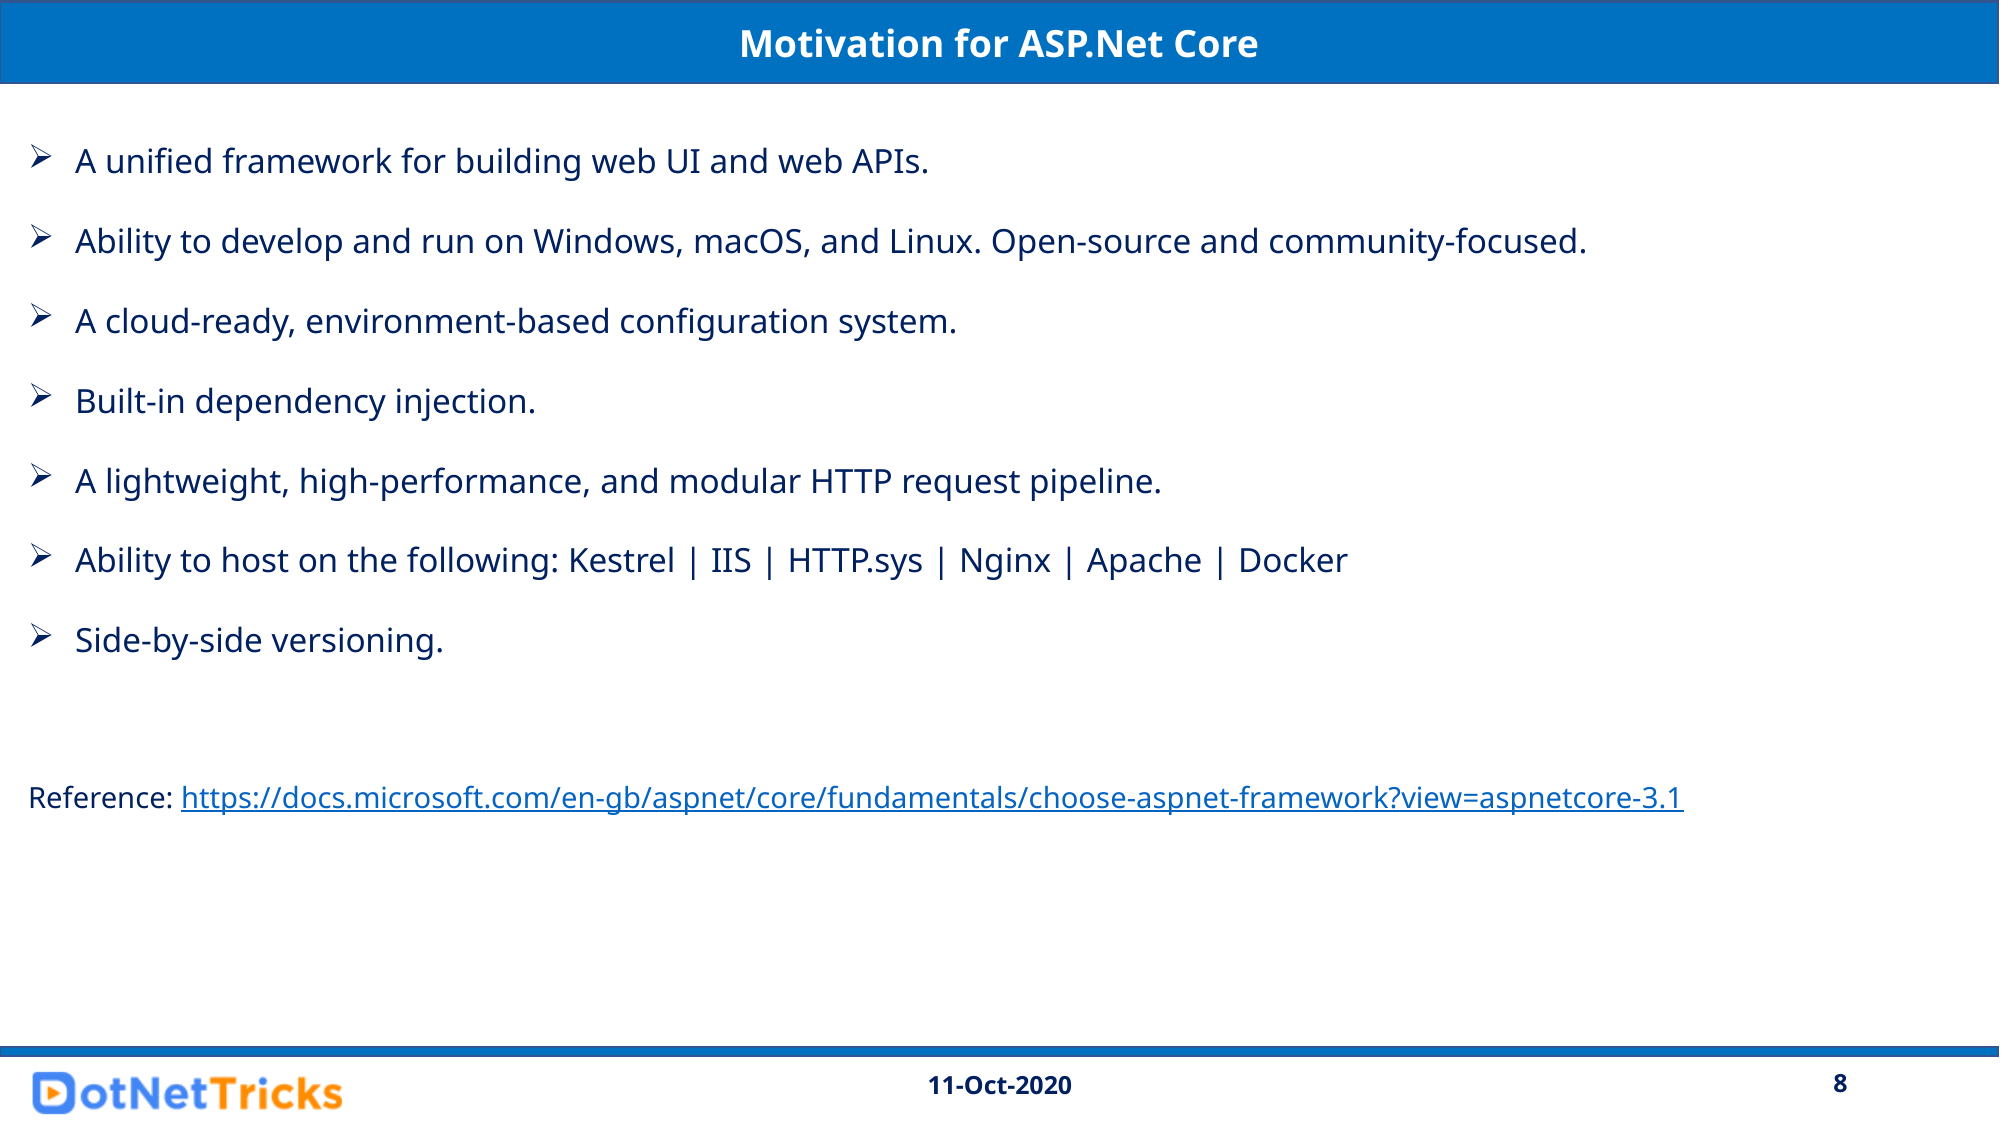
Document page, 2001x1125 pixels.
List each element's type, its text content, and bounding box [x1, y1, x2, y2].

text_box [21, 1054, 697, 1115]
text_box A unified framework for building web UI and web APIs. Ability to develop and run on Windows, macOS, and Linux. Open-source and community-focused. A cloud-ready, environment-based configuration system. Built-in dependency injection. A lightweight, high-performance, and modular HTTP request pipeline. Ability to host on the following: Kestrel | IIS | HTTP.sys | Nginx | Apache | Docker Side-by-side versioning. Reference: https://docs.microsoft.com/en-gb/aspnet/core/fundamentals/choose-aspnet-framework?view=aspnetcore-3.1 [13, 93, 1989, 864]
text_box Motivation for ASP.Net Core [0, 0, 1999, 84]
text_box [0, 1046, 1999, 1057]
slide_number 8 [1412, 1054, 1863, 1115]
picture [30, 1064, 344, 1121]
footer 11-Oct-2020 [697, 1054, 1338, 1115]
